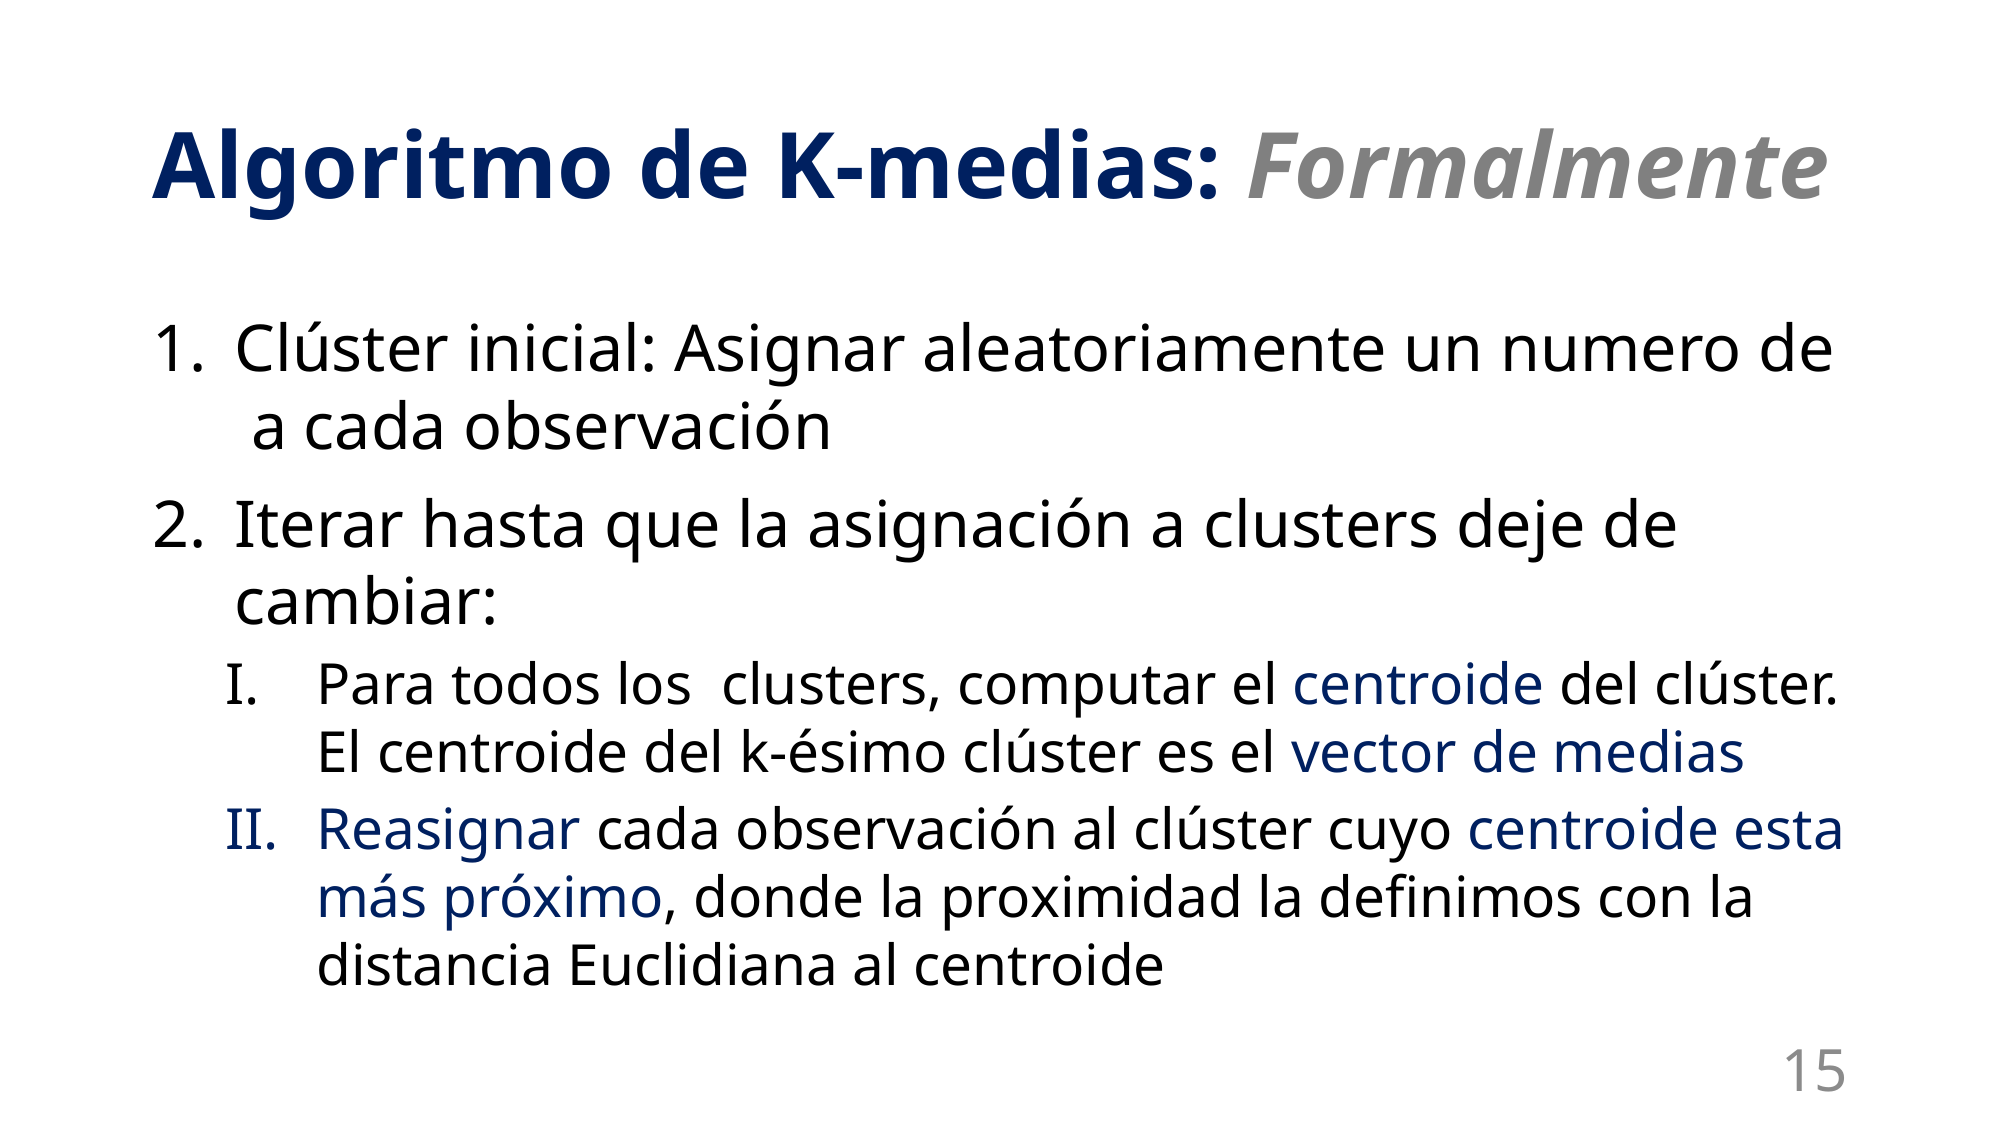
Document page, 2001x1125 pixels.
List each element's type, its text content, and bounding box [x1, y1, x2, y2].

title Algoritmo de K-medias: Formalmente [137, 59, 1863, 278]
slide_number 15 [1412, 1042, 1863, 1103]
